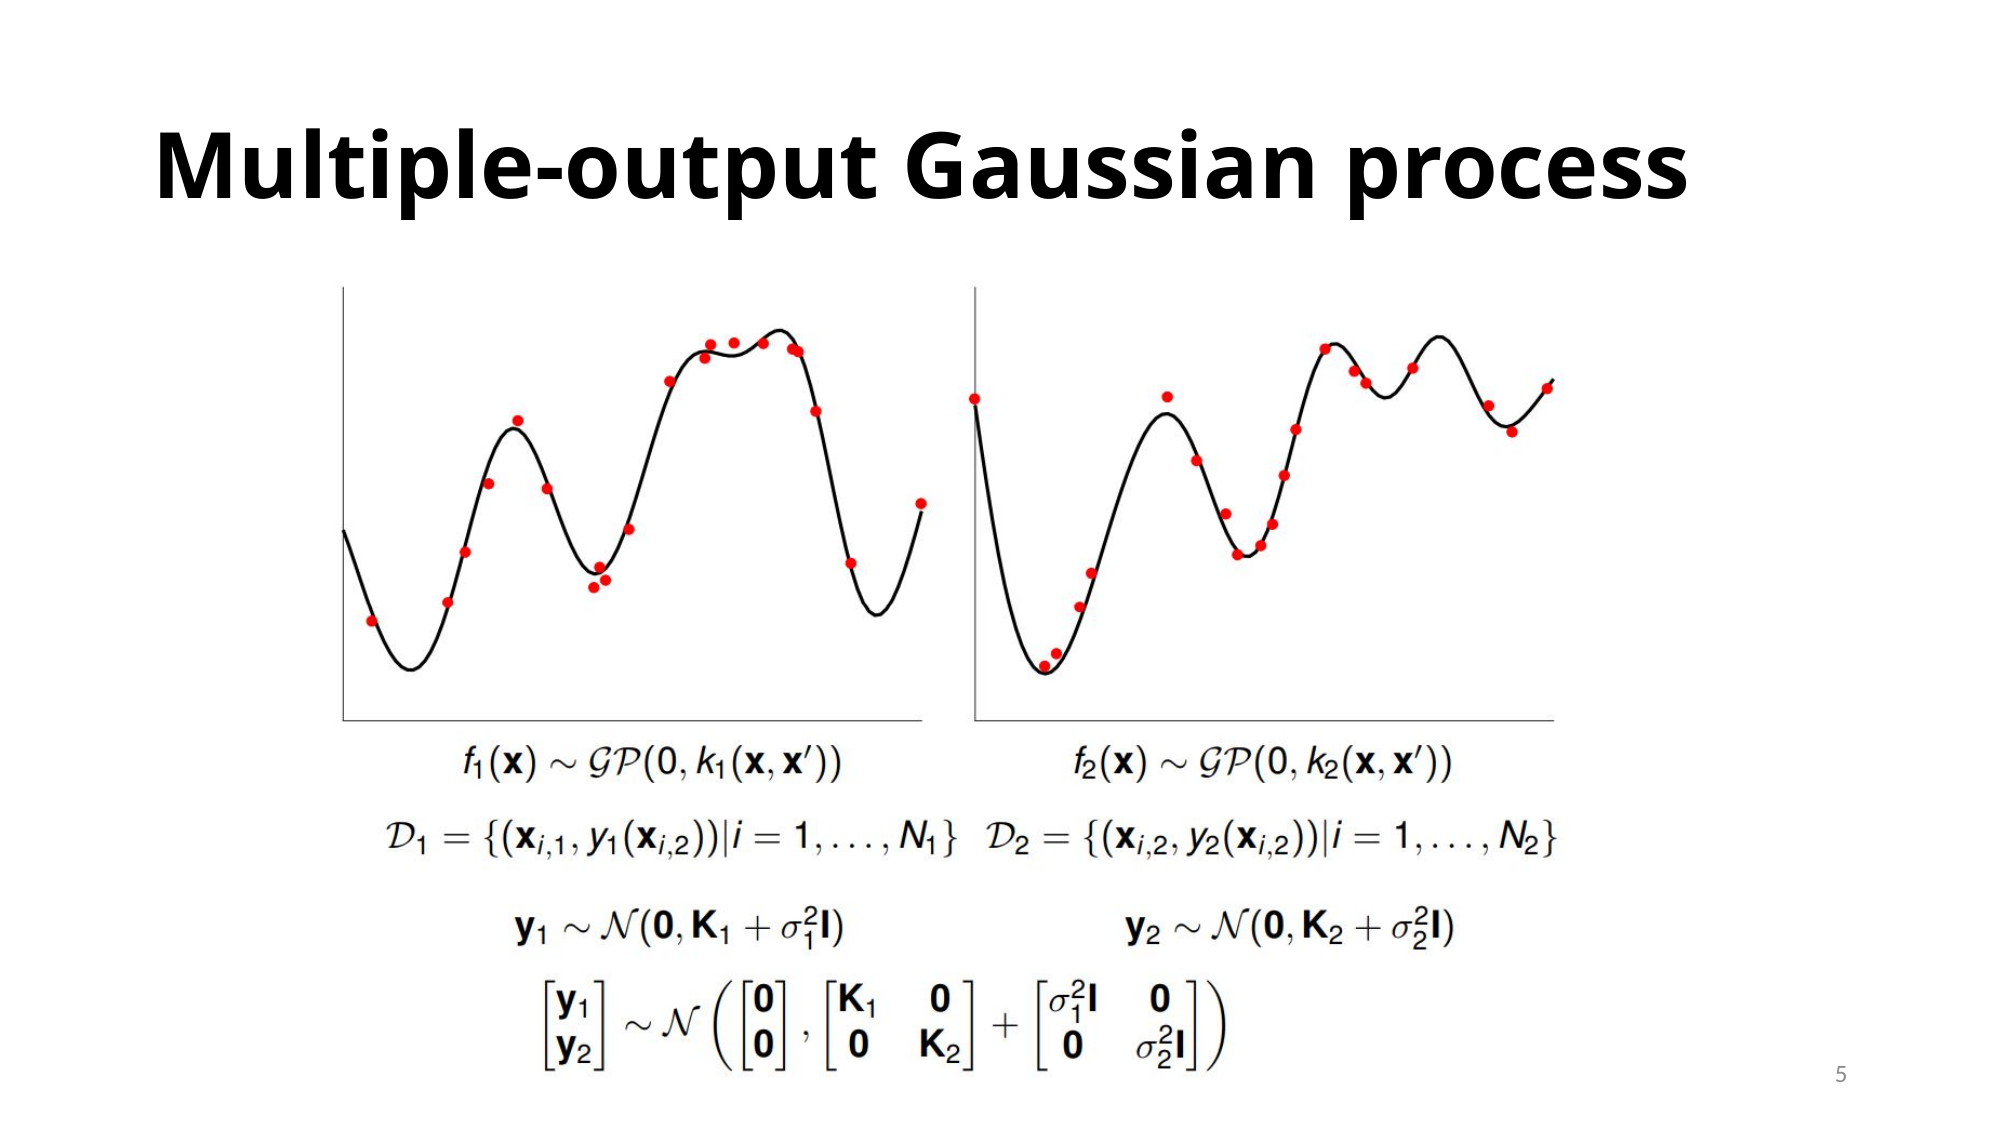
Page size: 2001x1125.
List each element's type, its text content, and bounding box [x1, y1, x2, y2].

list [318, 264, 1582, 1089]
slide_number 5 [1412, 1042, 1863, 1103]
title Multiple-output Gaussian process [137, 59, 1863, 278]
